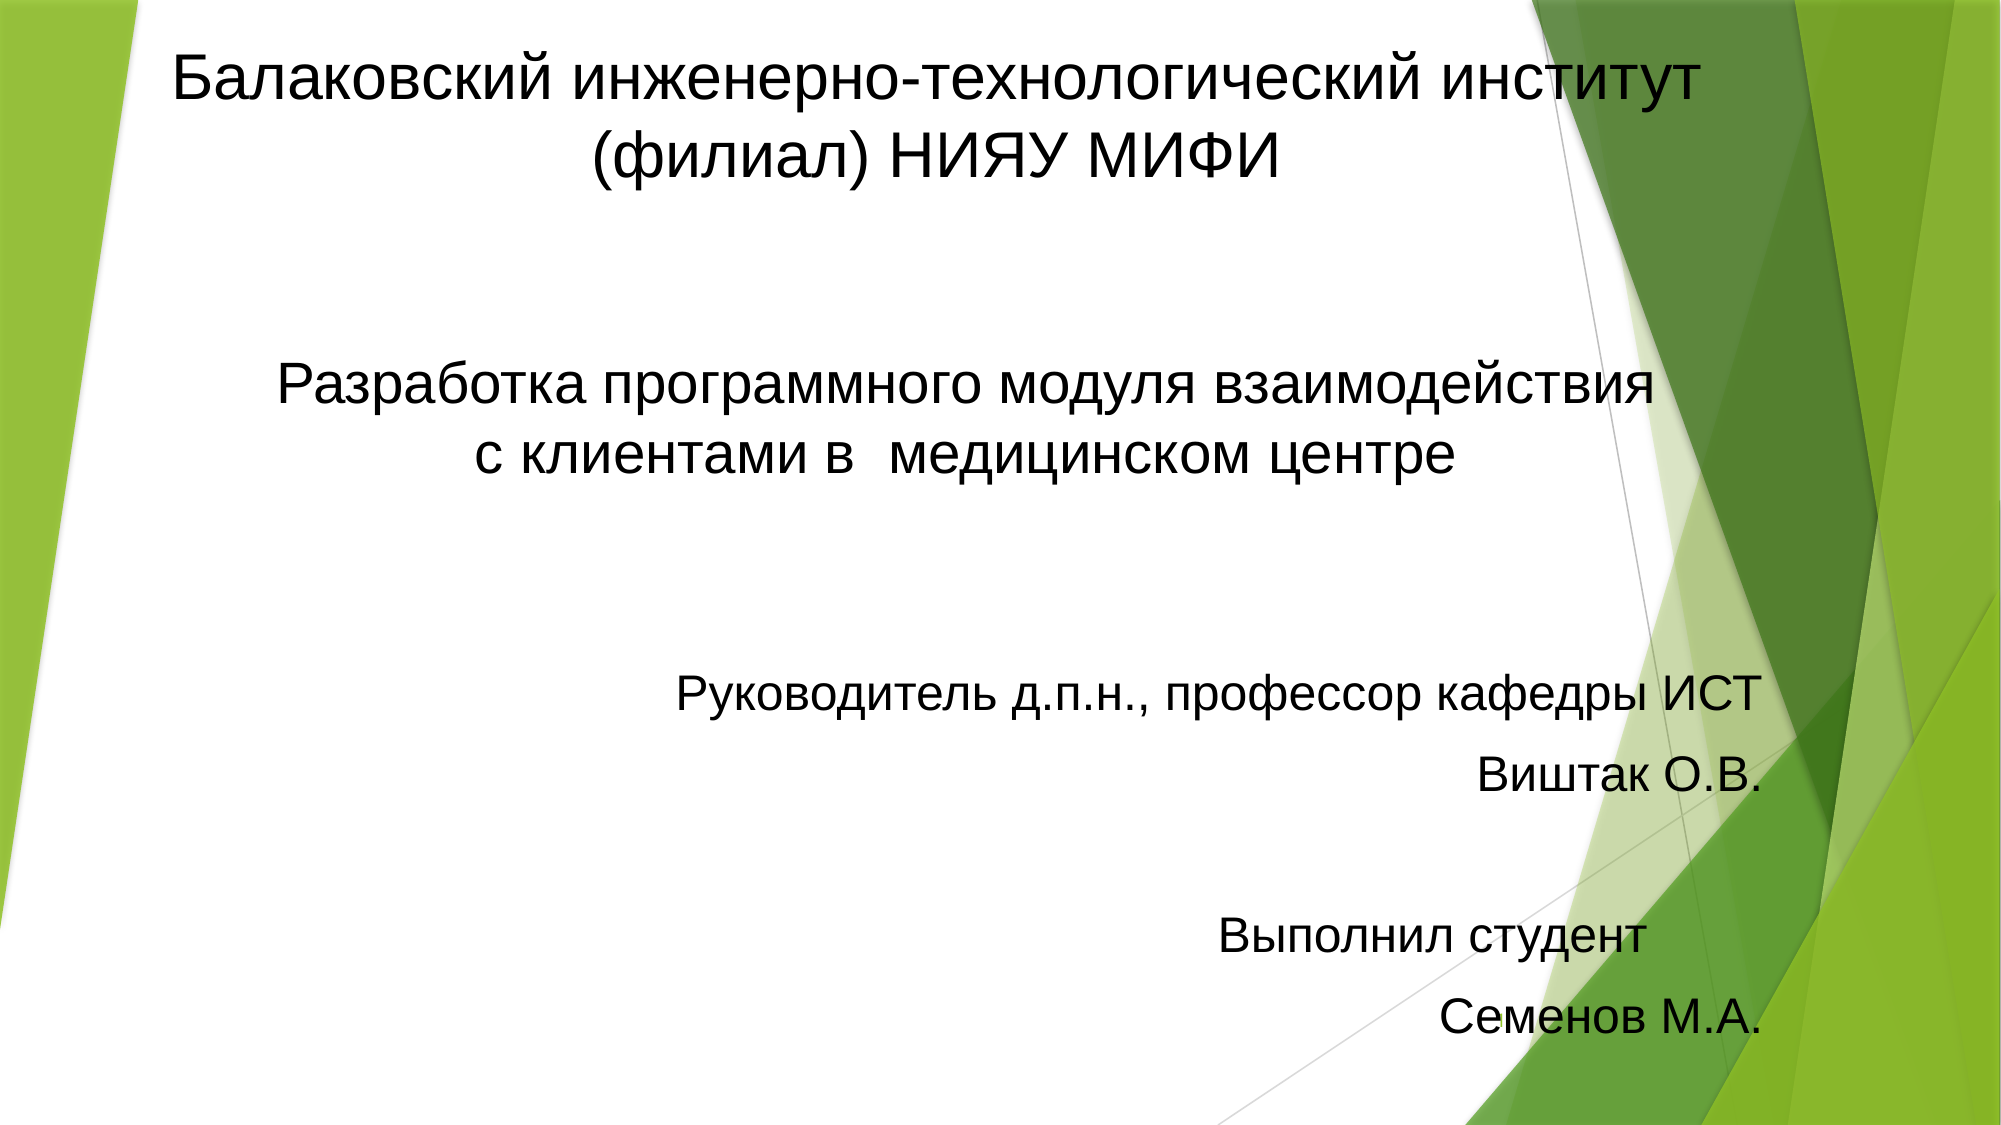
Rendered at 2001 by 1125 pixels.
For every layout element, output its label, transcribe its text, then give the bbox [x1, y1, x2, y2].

subtitle Руководитель д.п.н., профессор кафедры ИСТ Виштак О.В. Выполнил студент Семенов М.А. [278, 652, 1779, 1071]
text_box Разработка программного модуля взаимодействия с клиентами в медицинском центре [245, 267, 1687, 493]
title Балаковский инженерно-технологический институт (филиал) НИЯУ МИФИ [128, 109, 1746, 431]
slide_number 1 [1409, 991, 1522, 1051]
